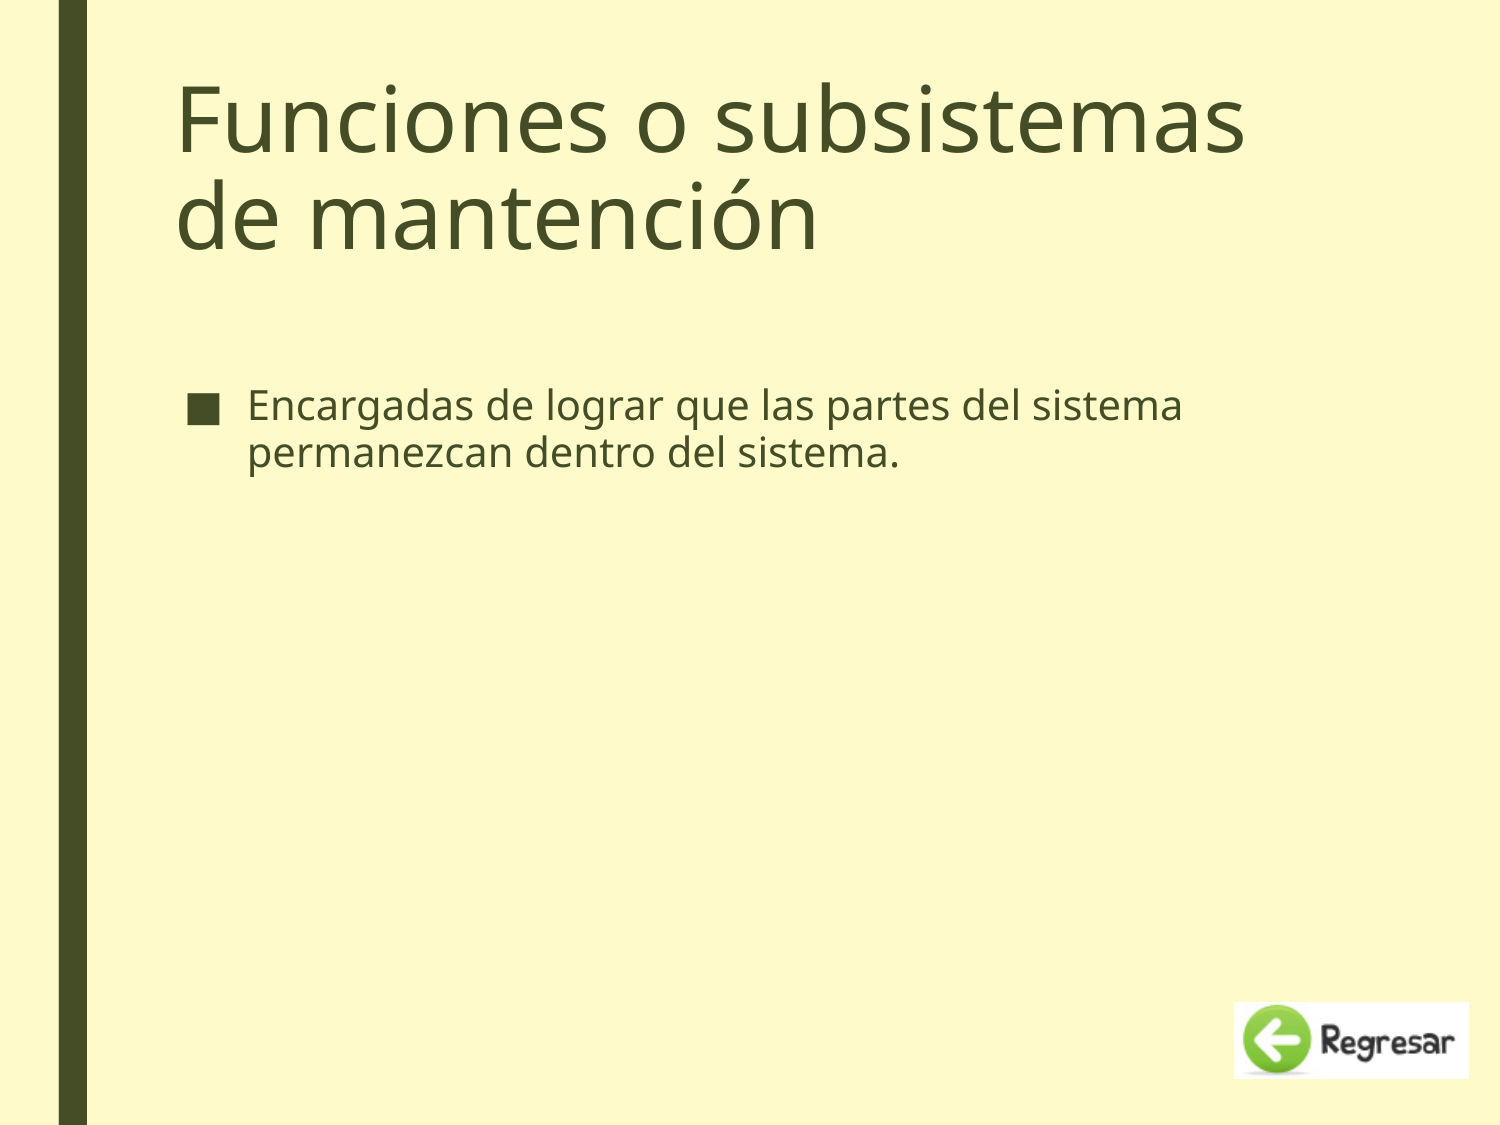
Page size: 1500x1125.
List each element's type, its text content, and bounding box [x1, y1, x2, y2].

picture [1234, 1002, 1469, 1079]
title Funciones o subsistemas de mantención [159, 66, 1341, 311]
list Encargadas de lograr que las partes del sistema permanezcan dentro del sistema. [168, 375, 1459, 963]
